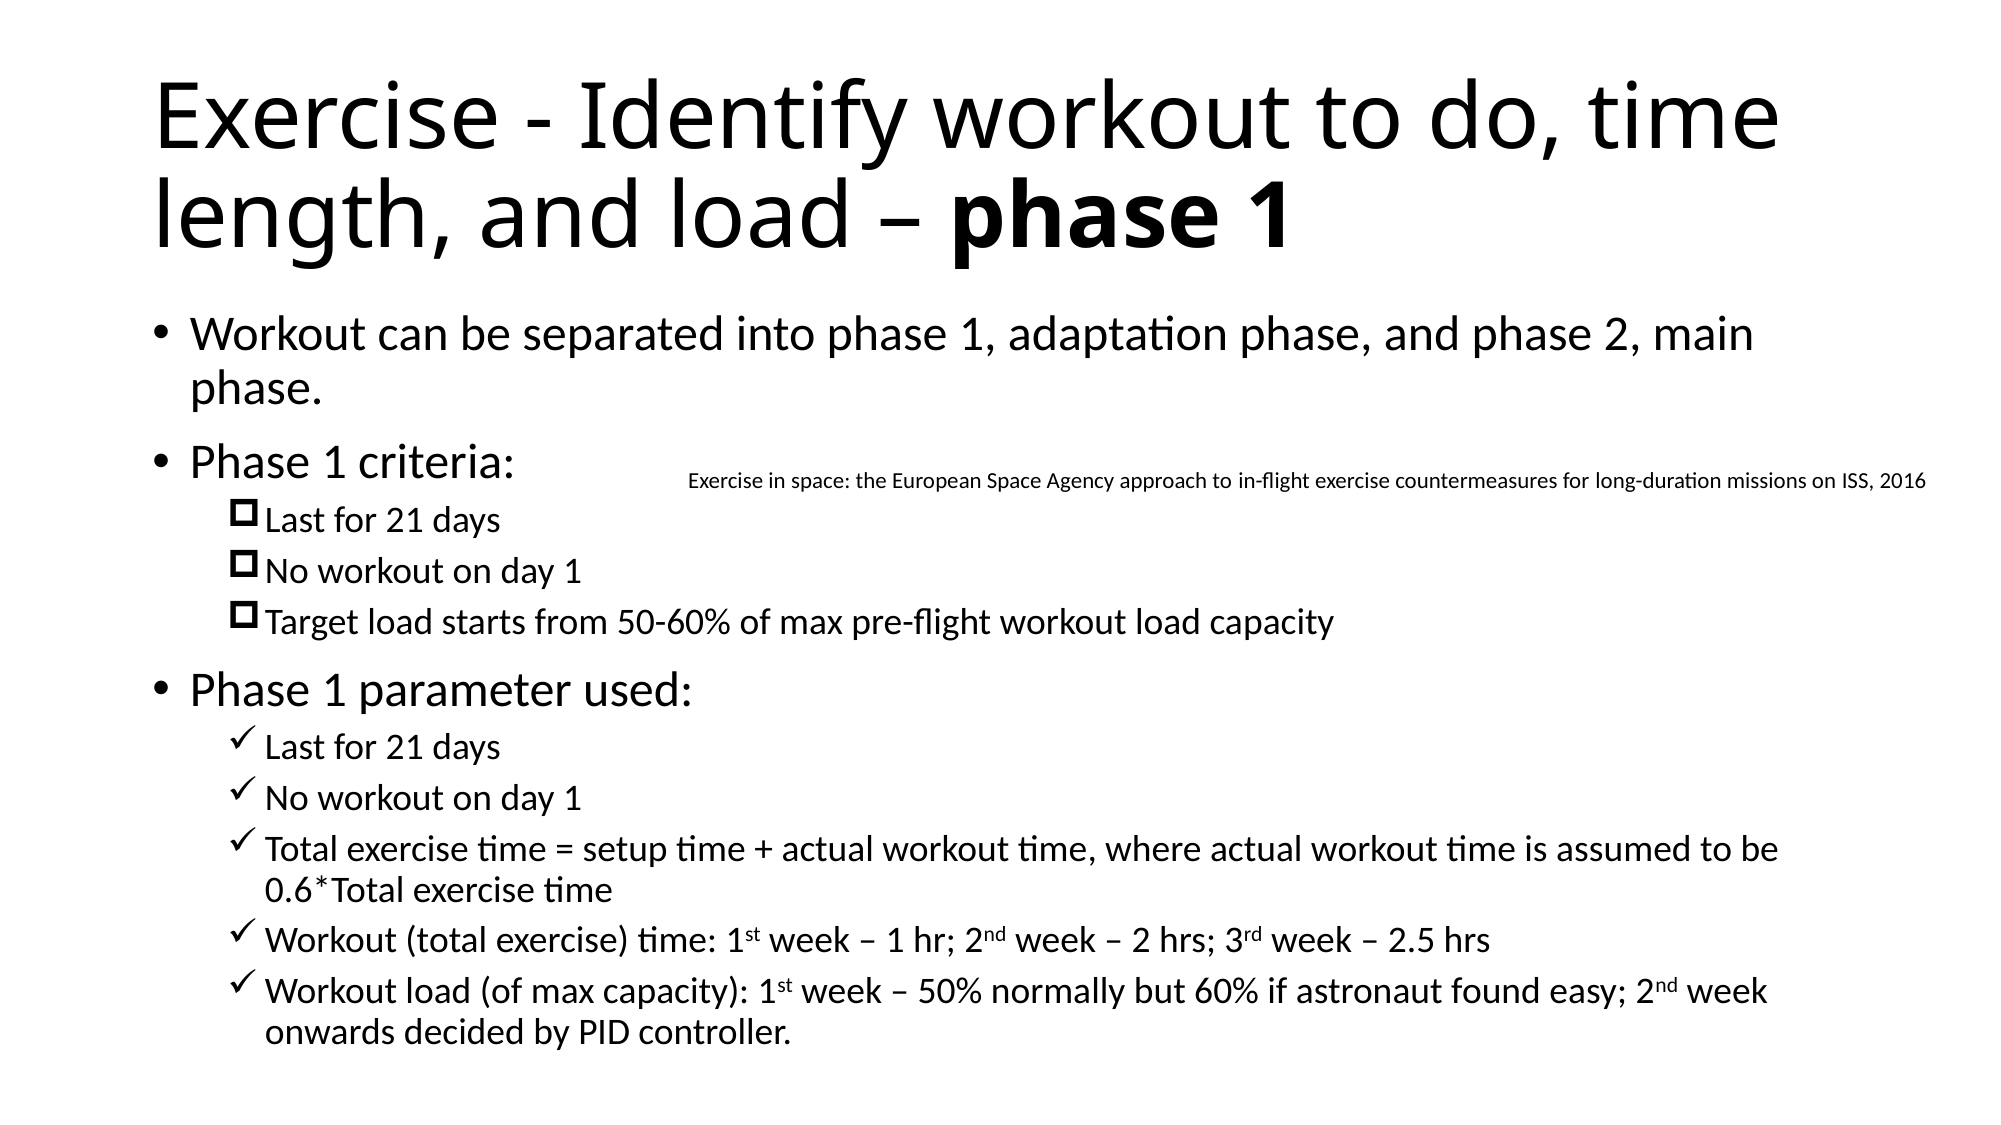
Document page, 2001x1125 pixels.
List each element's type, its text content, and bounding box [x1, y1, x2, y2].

title Exercise - Identify workout to do, time length, and load – phase 1 [137, 59, 1863, 278]
text_box Exercise in space: the European Space Agency approach to in-flight exercise countermeasures for long-duration missions on ISS, 2016 [673, 458, 1942, 501]
list Workout can be separated into phase 1, adaptation phase, and phase 2, main phase. Phase 1 criteria: Last for 21 days No workout on day 1 Target load starts from 50-60% of max pre-flight workout load capacity Phase 1 parameter used: Last for 21 days No workout on day 1 Total exercise time = setup time + actual workout time, where actual workout time is assumed to be 0.6*Total exercise time Workout (total exercise) time: 1st week – 1 hr; 2nd week – 2 hrs; 3rd week – 2.5 hrs Workout load (of max capacity): 1st week – 50% normally but 60% if astronaut found easy; 2nd week onwards decided by PID controller. [137, 299, 1863, 1077]
